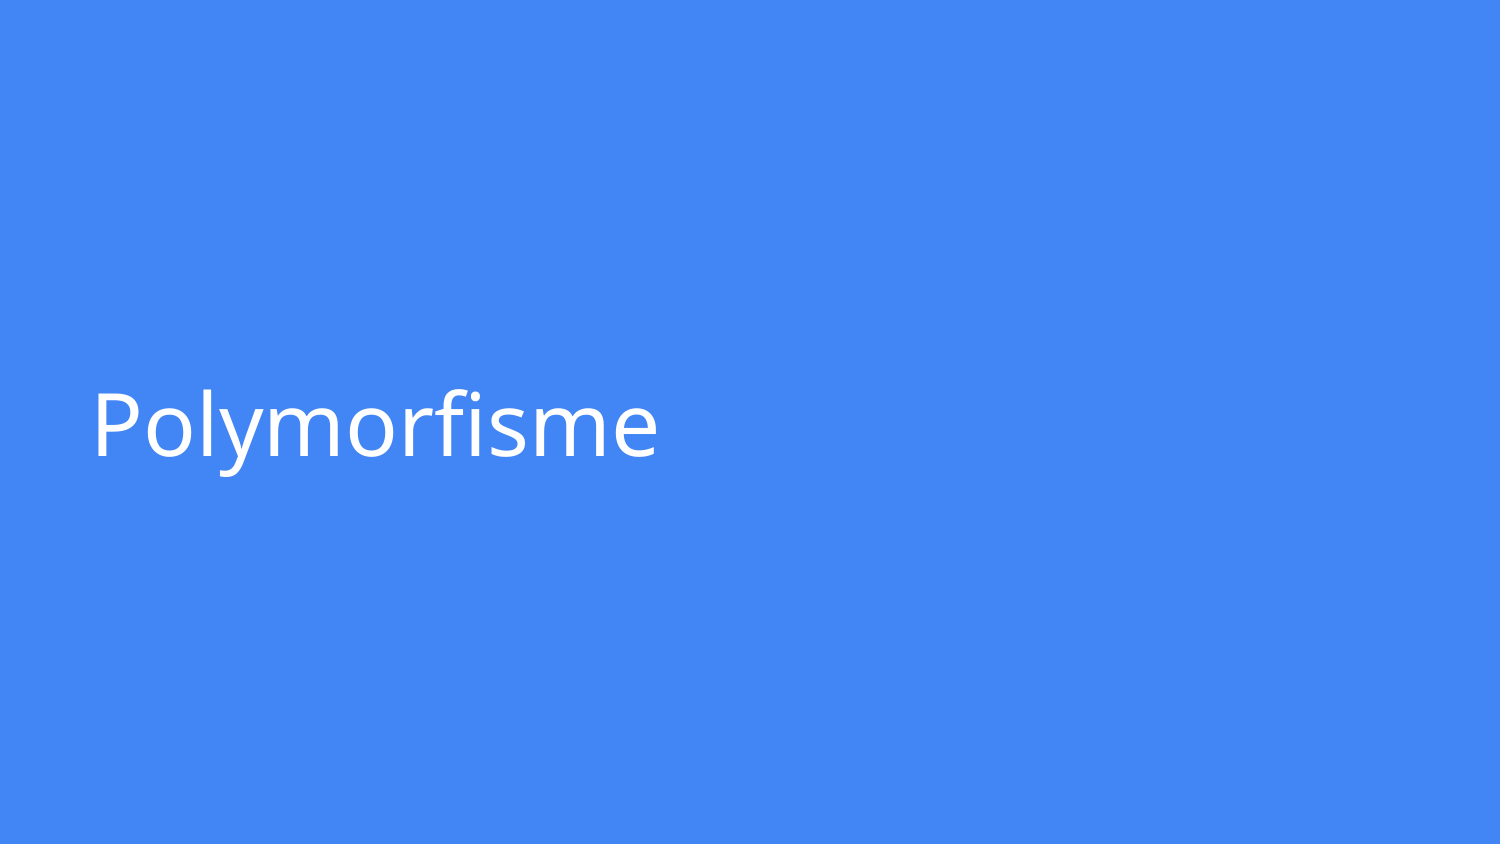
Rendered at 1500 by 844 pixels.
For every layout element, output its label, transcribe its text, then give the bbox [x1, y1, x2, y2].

title Polymorfisme [75, 338, 1425, 505]
